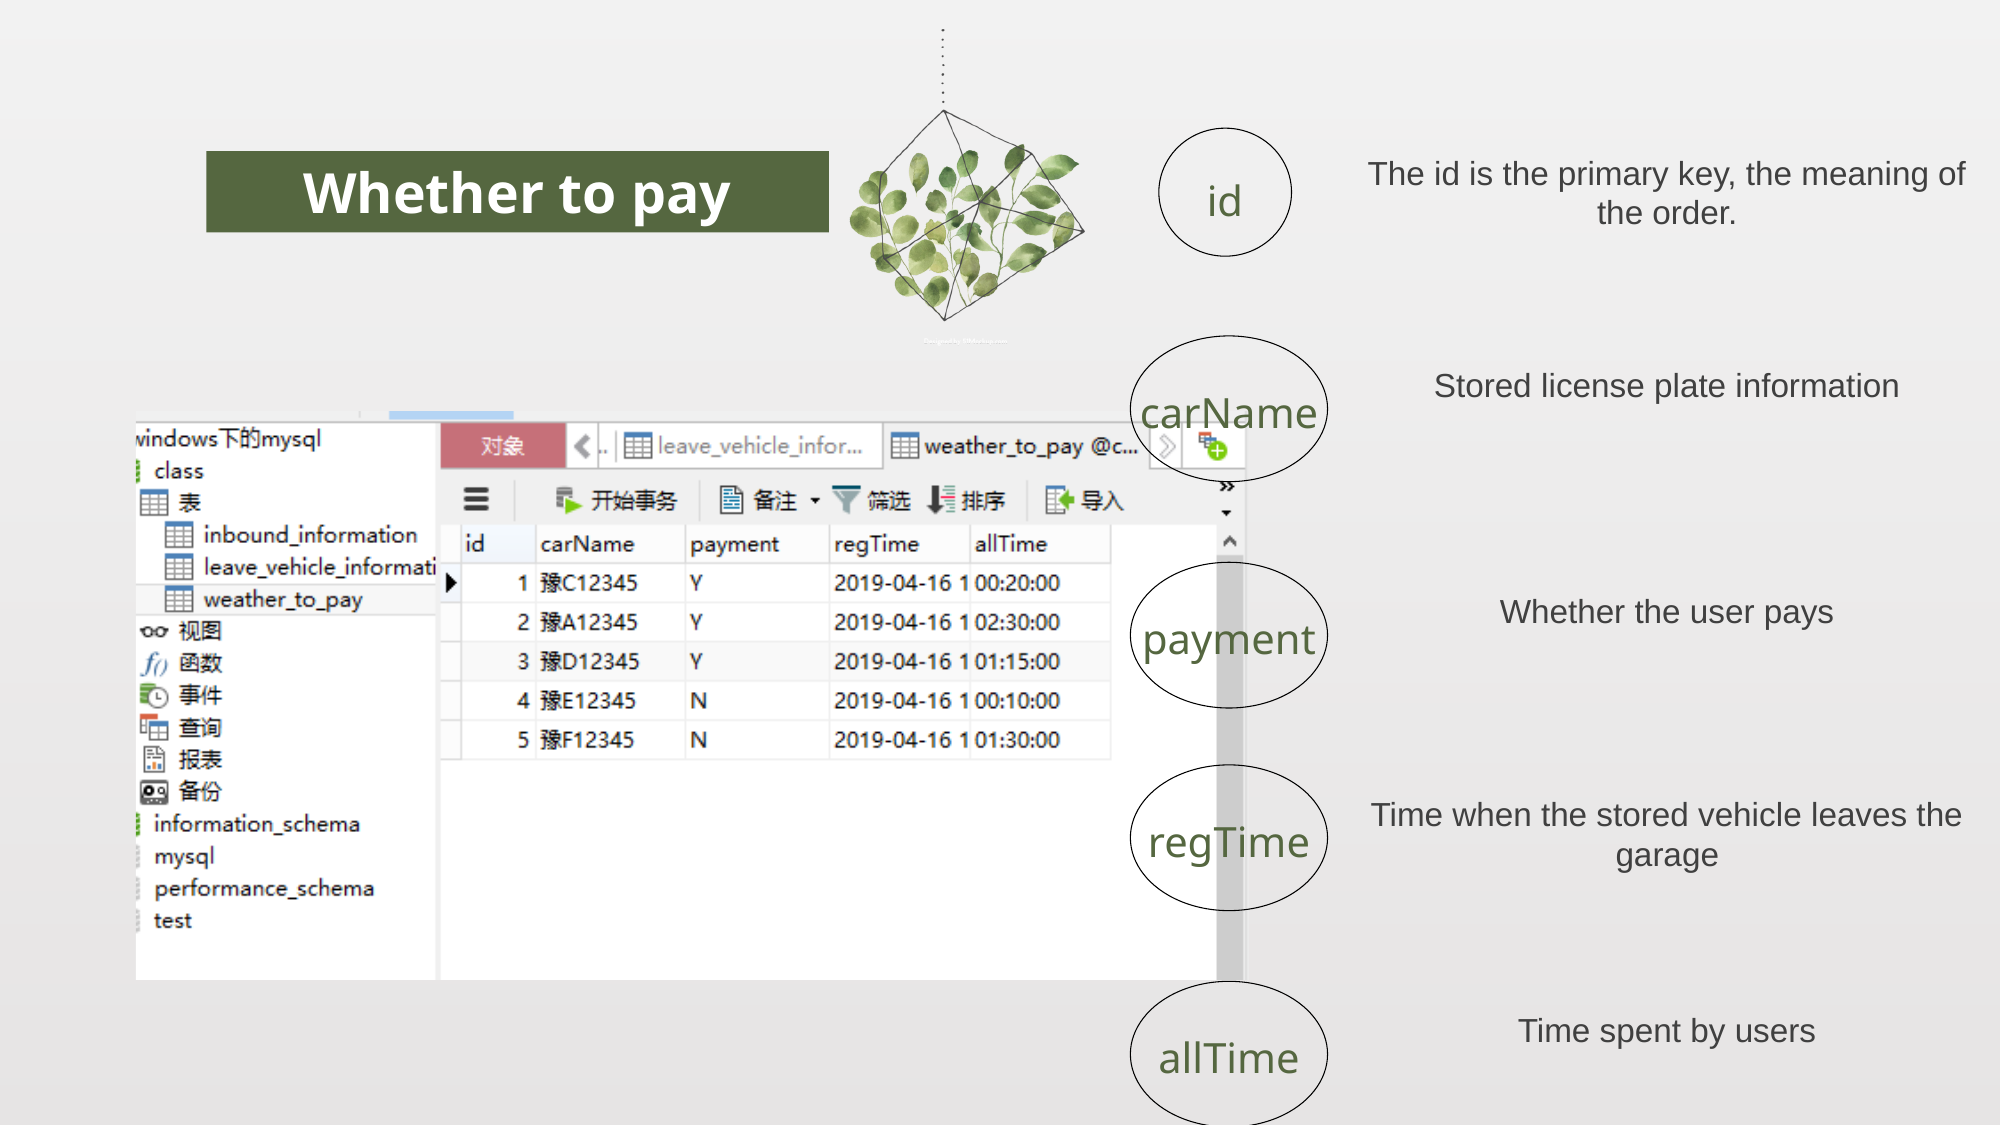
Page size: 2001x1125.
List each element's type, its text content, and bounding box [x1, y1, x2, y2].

picture [813, 5, 1118, 379]
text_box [1117, 562, 1994, 708]
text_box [1117, 764, 1994, 911]
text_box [1117, 335, 1994, 482]
text_box Whether to pay [206, 151, 813, 233]
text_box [1117, 981, 1994, 1125]
picture [135, 411, 1250, 987]
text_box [1158, 128, 1995, 257]
